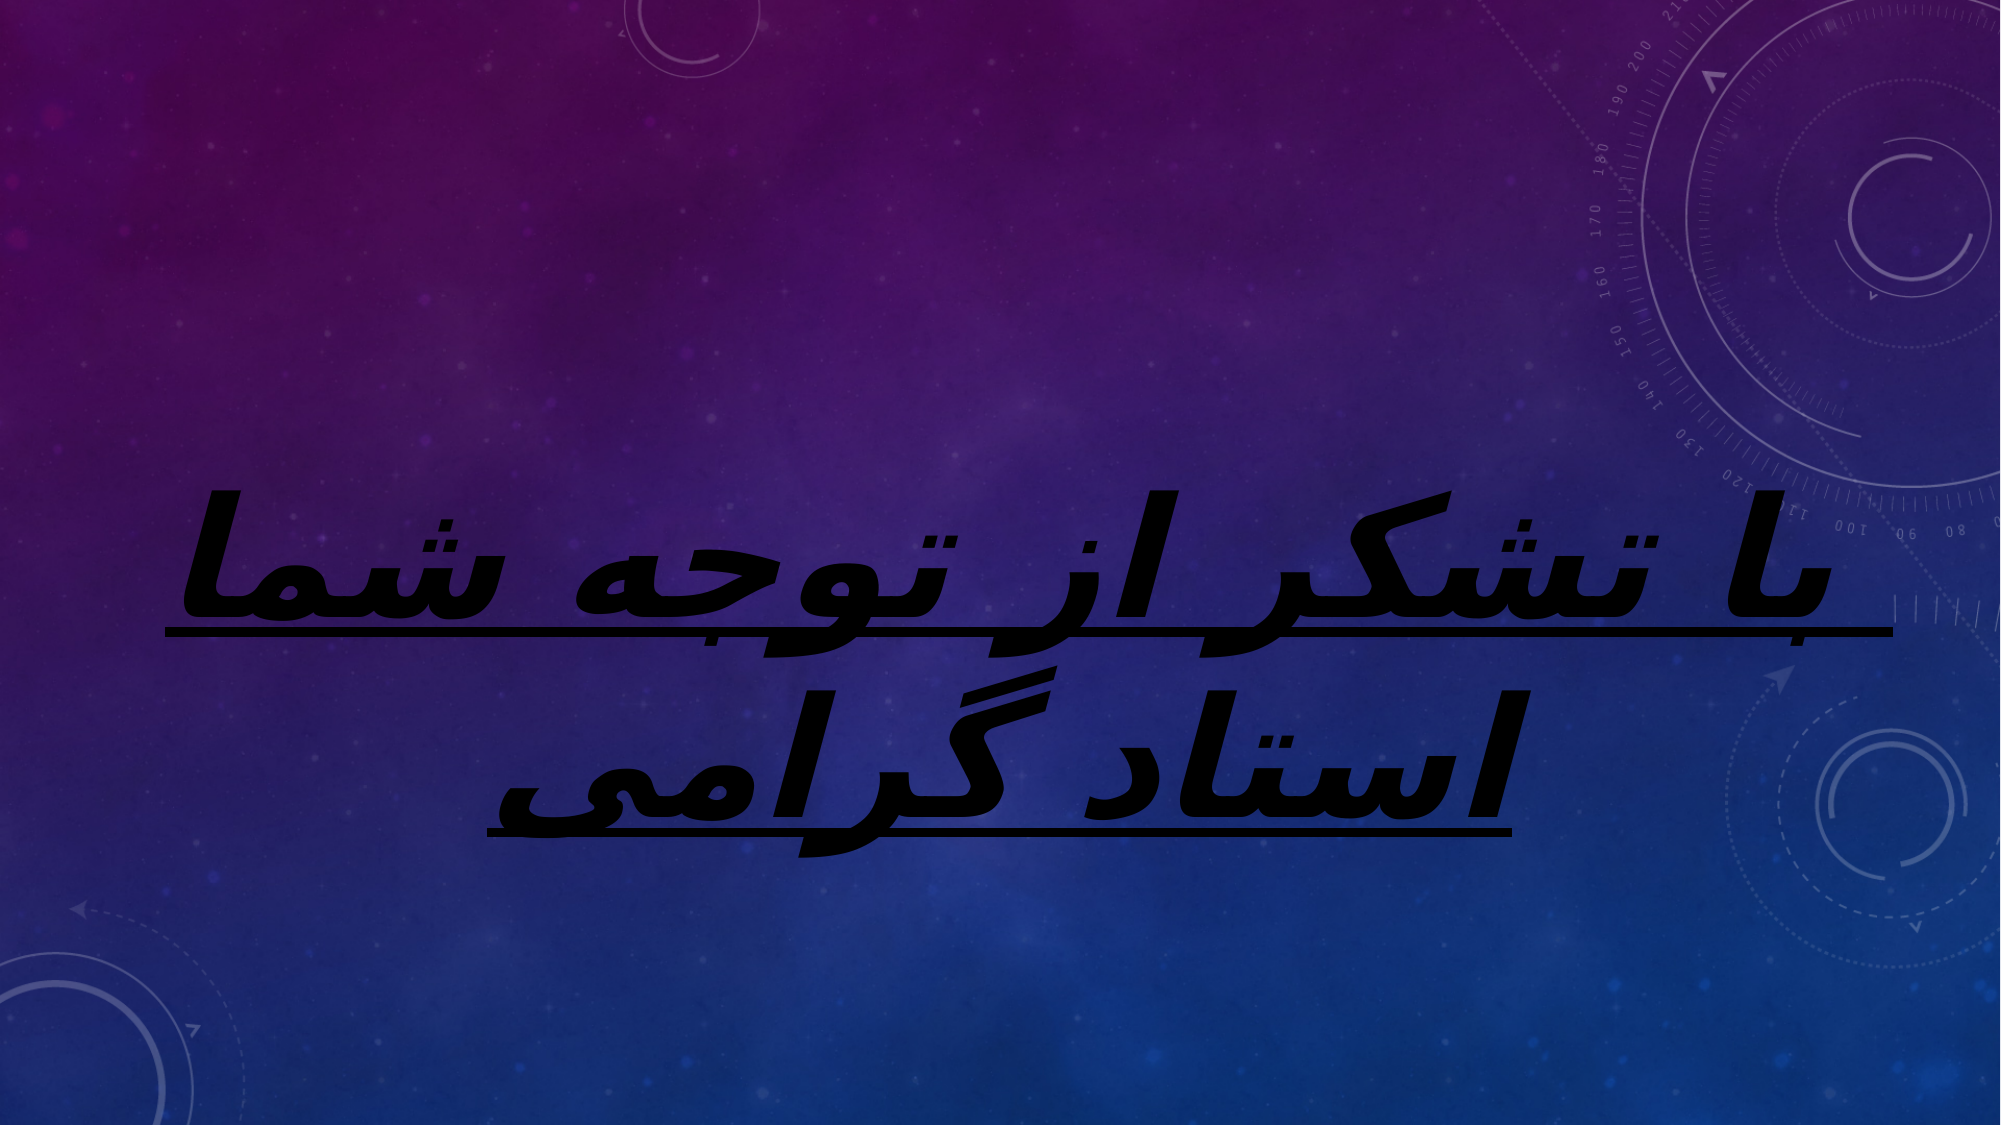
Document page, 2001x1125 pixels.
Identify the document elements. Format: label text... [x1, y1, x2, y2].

list با تشکر از توجه شما استاد گرامی [0, 351, 2000, 950]
picture [0, 0, 2001, 1125]
